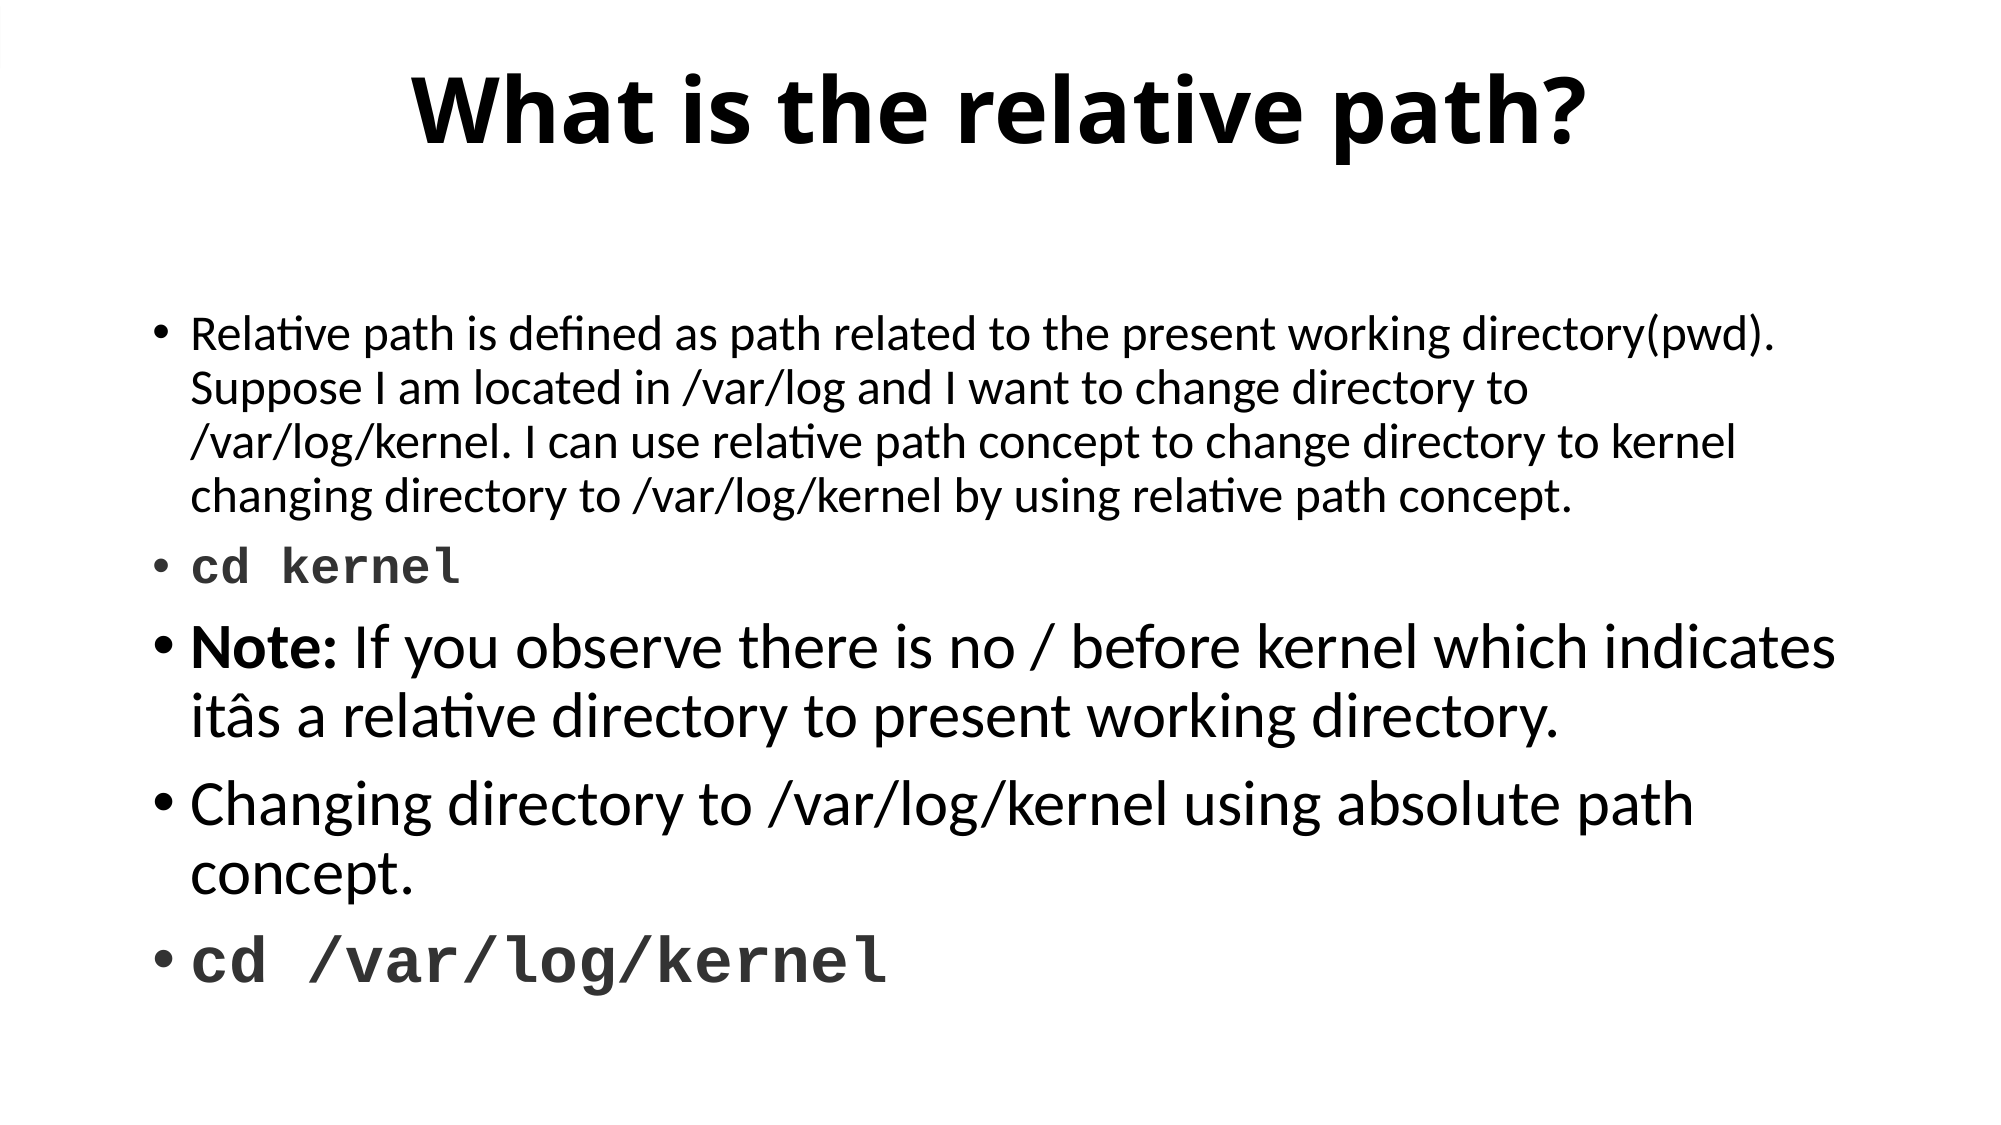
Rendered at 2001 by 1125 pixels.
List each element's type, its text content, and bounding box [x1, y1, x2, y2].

list Relative path is defined as path related to the present working directory(pwd). Suppose I am located in /var/log and I want to change directory to /var/log/kernel. I can use relative path concept to change directory to kernel changing directory to /var/log/kernel by using relative path concept. cd kernel Note: If you observe there is no / before kernel which indicates itâs a relative directory to present working directory. Changing directory to /var/log/kernel using absolute path concept. cd /var/log/kernel [137, 299, 1863, 1014]
title What is the relative path? [137, 59, 1863, 278]
